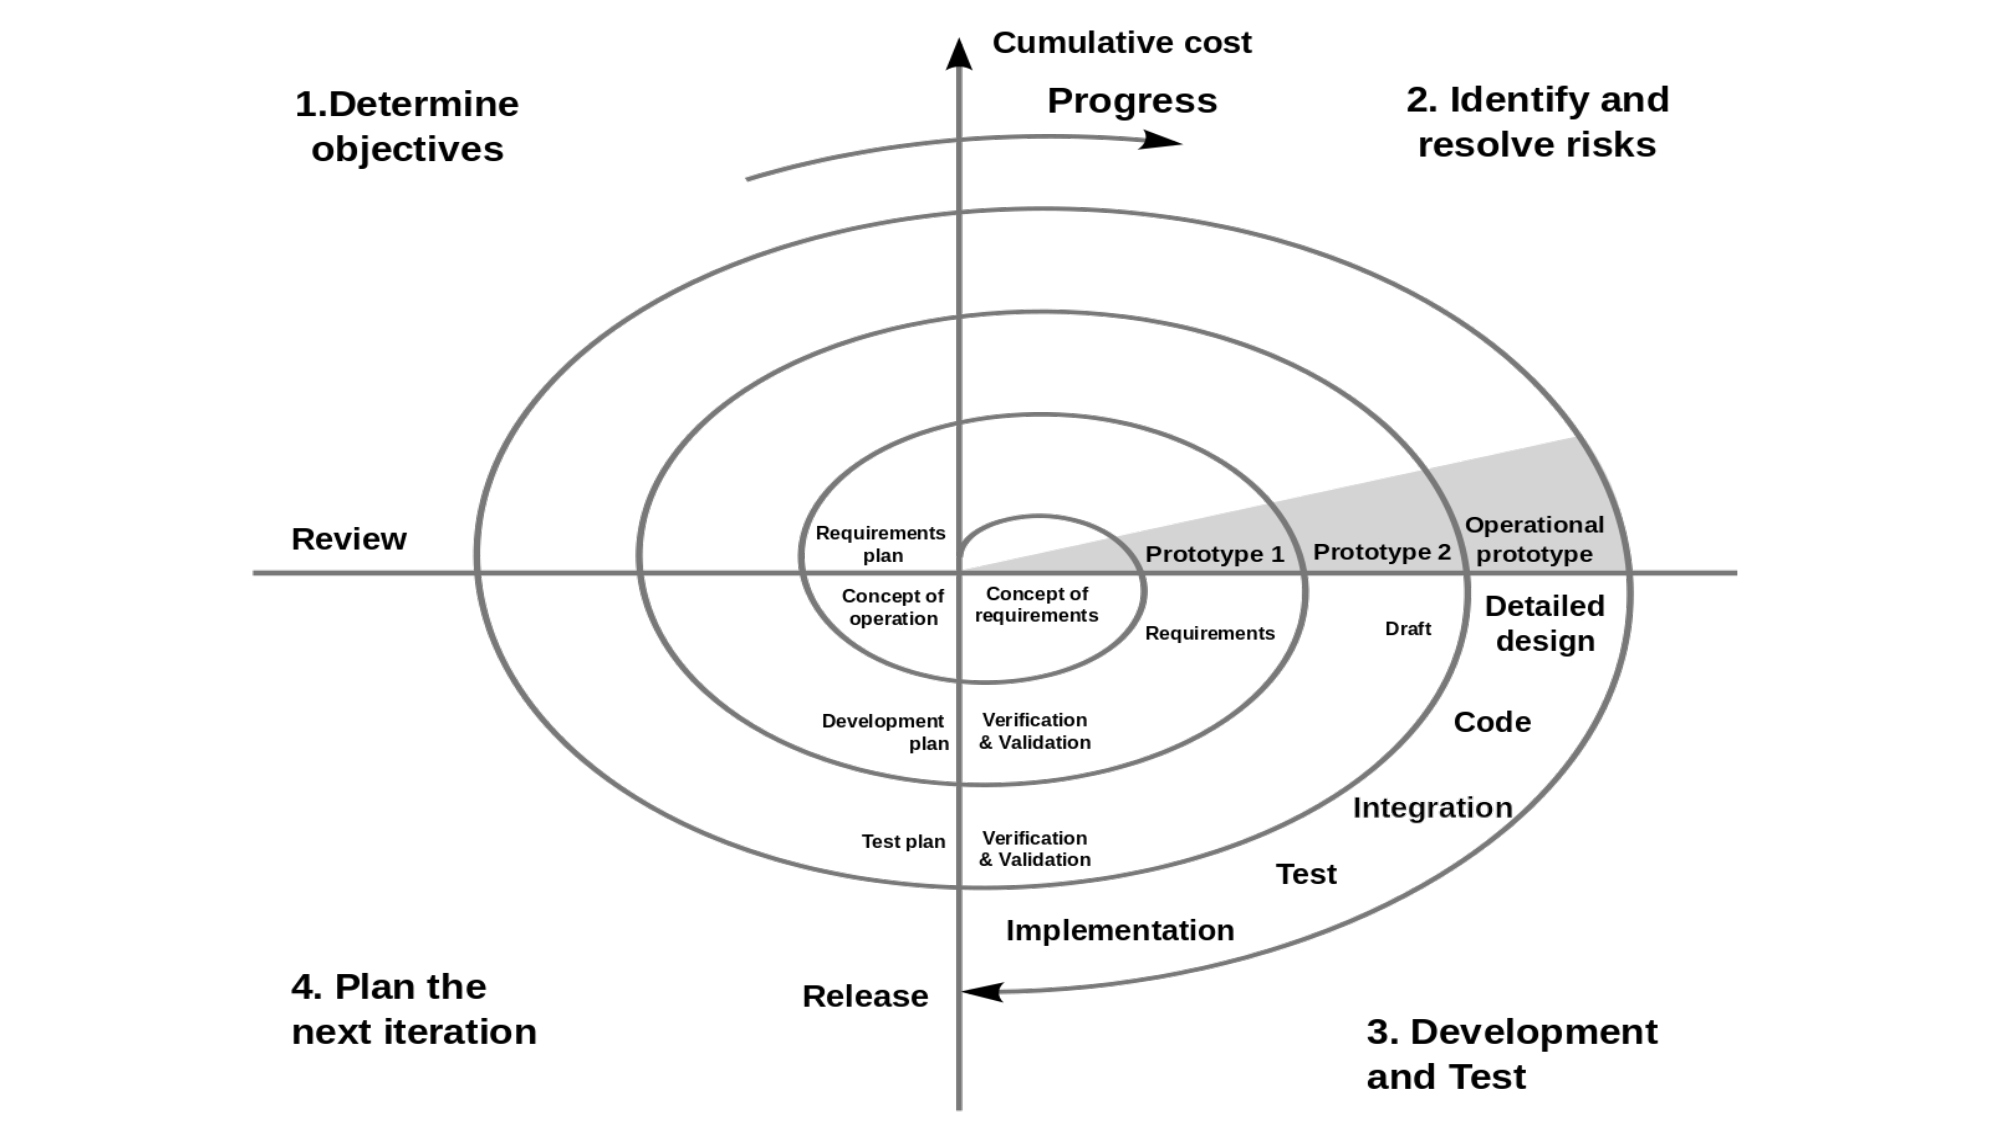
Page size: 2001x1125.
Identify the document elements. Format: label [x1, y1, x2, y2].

list [249, 0, 1741, 1125]
